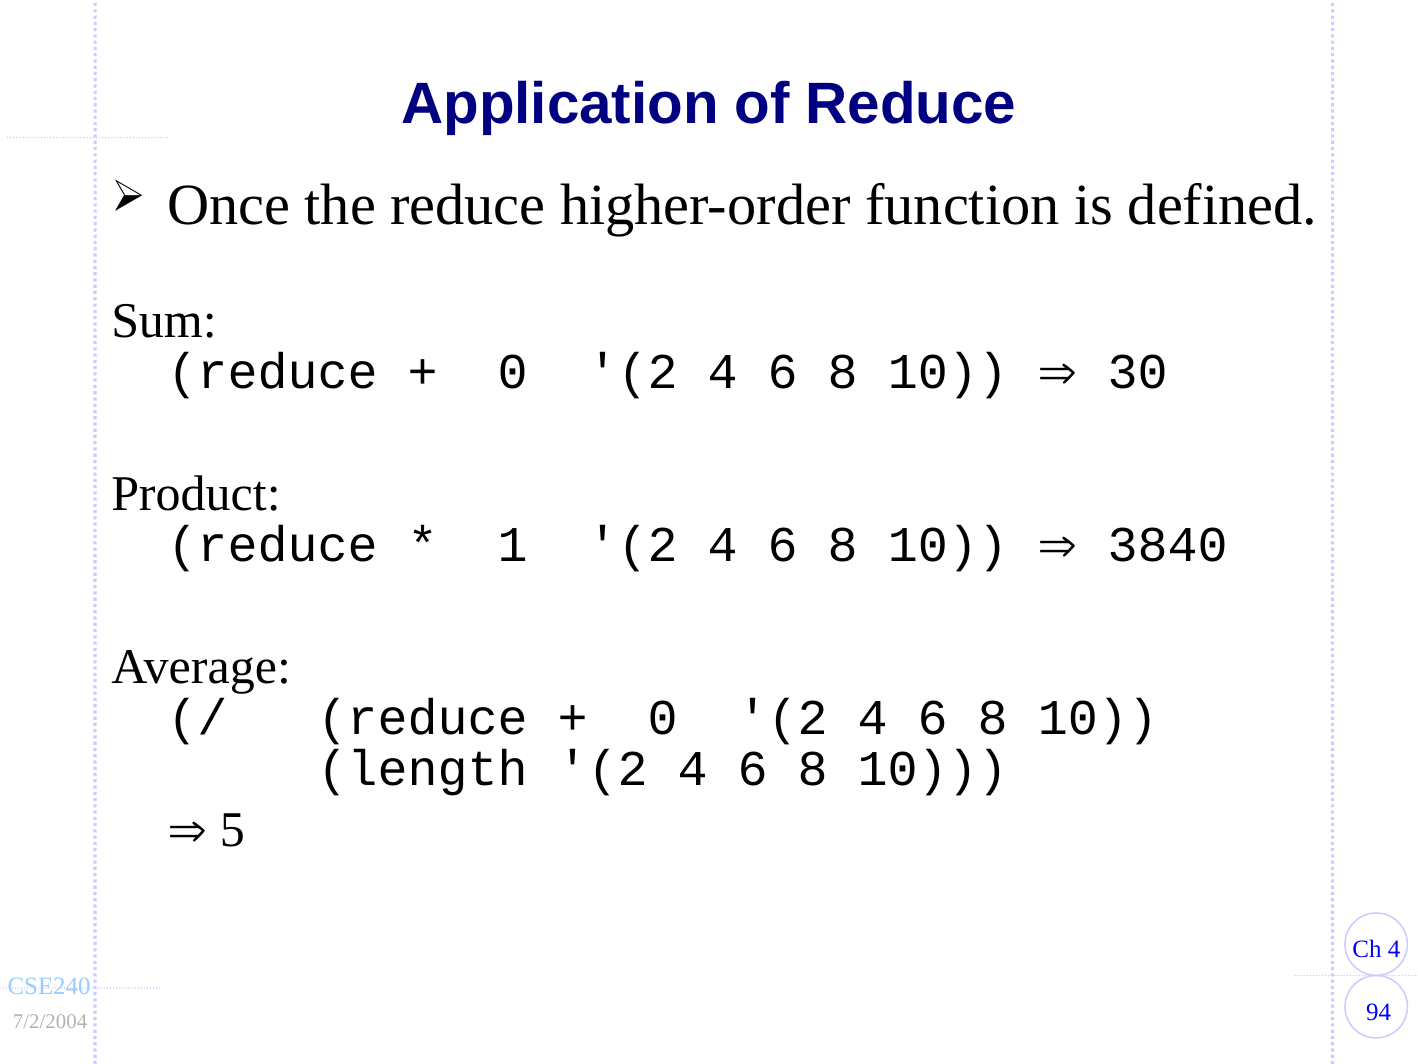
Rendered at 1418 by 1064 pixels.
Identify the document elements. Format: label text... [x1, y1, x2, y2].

list Once the reduce higher-order function is defined. Sum: (reduce + 0 '(2 4 6 8 10))  30 Product: (reduce * 1 '(2 4 6 8 10))  3840 Average: (/ (reduce + 0 '(2 4 6 8 10)) (length '(2 4 6 8 10)))  5 [96, 169, 1397, 995]
title Application of Reduce [104, 62, 1315, 150]
